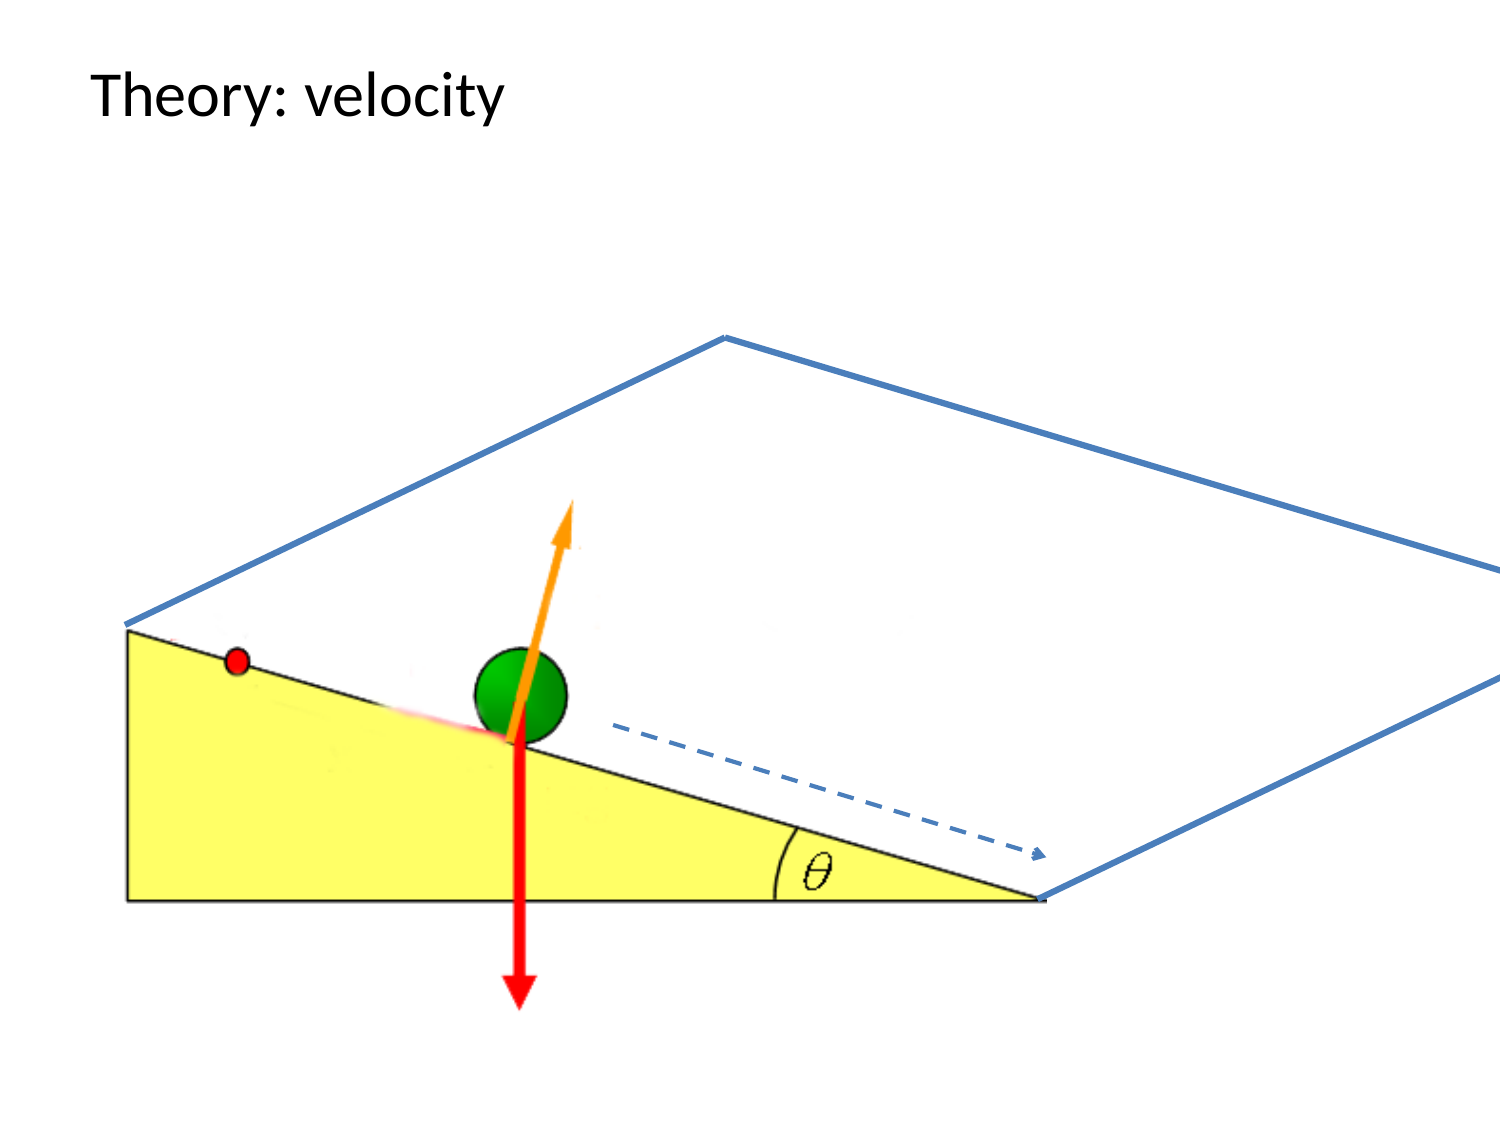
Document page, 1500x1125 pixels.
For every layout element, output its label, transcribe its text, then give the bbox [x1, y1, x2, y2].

picture [112, 468, 1047, 1020]
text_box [724, 337, 1500, 613]
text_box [1037, 620, 1500, 900]
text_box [612, 724, 1032, 858]
title Theory: velocity [75, 45, 1425, 138]
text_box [124, 337, 726, 626]
